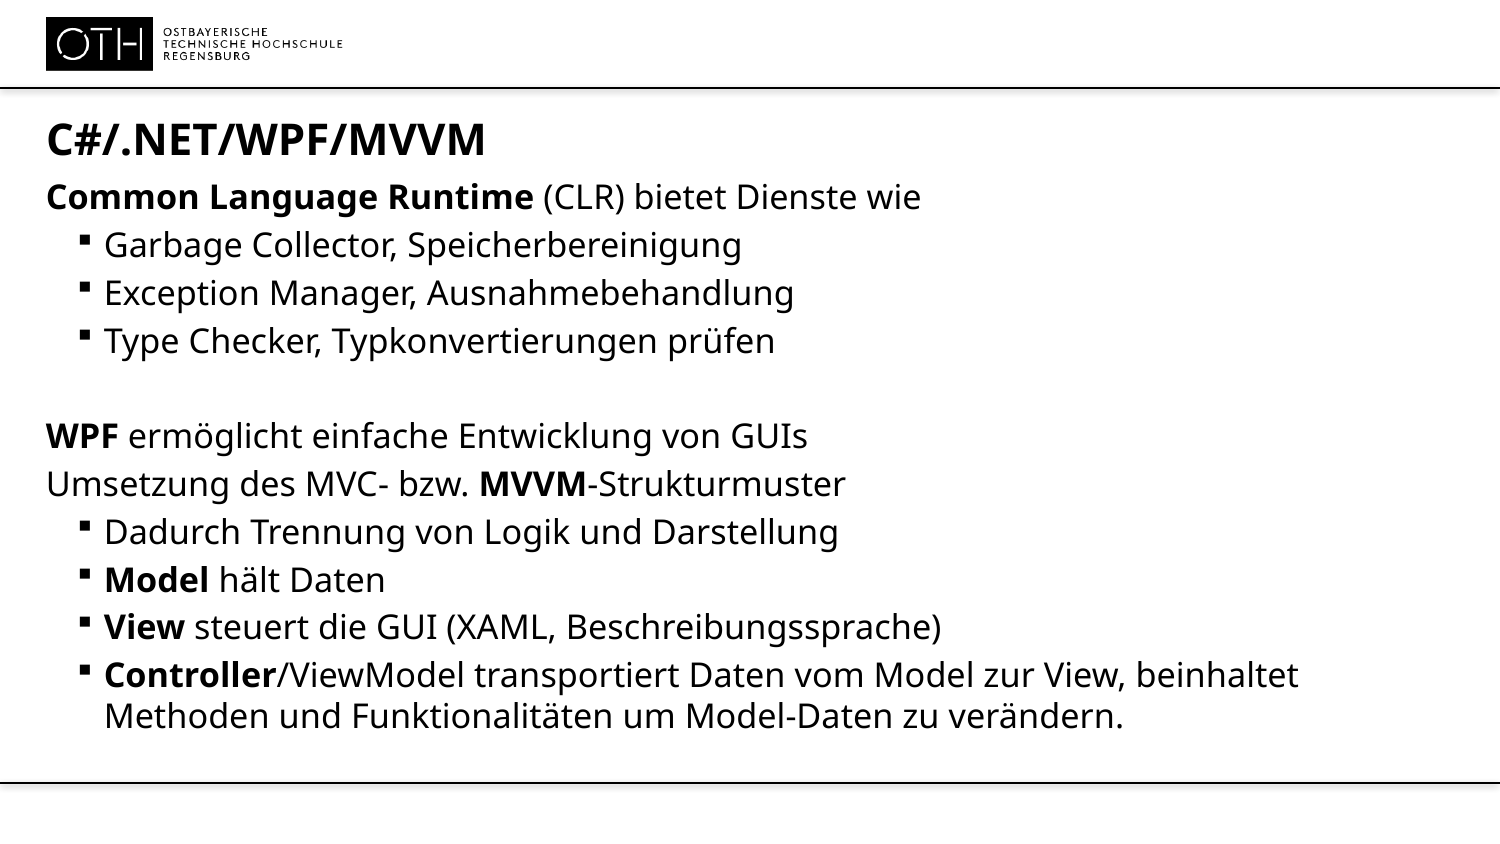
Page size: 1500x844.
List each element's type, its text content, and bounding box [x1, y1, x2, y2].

list C#/.NET/WPF/MVVM [46, 98, 1452, 179]
picture [46, 17, 414, 71]
list Common Language Runtime (CLR) bietet Dienste wie Garbage Collector, Speicherbereinigung Exception Manager, Ausnahmebehandlung Type Checker, Typkonvertierungen prüfen WPF ermöglicht einfache Entwicklung von GUIs Umsetzung des MVC- bzw. MVVM-Strukturmuster Dadurch Trennung von Logik und Darstellung Model hält Daten View steuert die GUI (XAML, Beschreibungssprache) Controller/ViewModel transportiert Daten vom Model zur View, beinhaltet Methoden und Funktionalitäten um Model-Daten zu verändern. [45, 170, 1452, 746]
